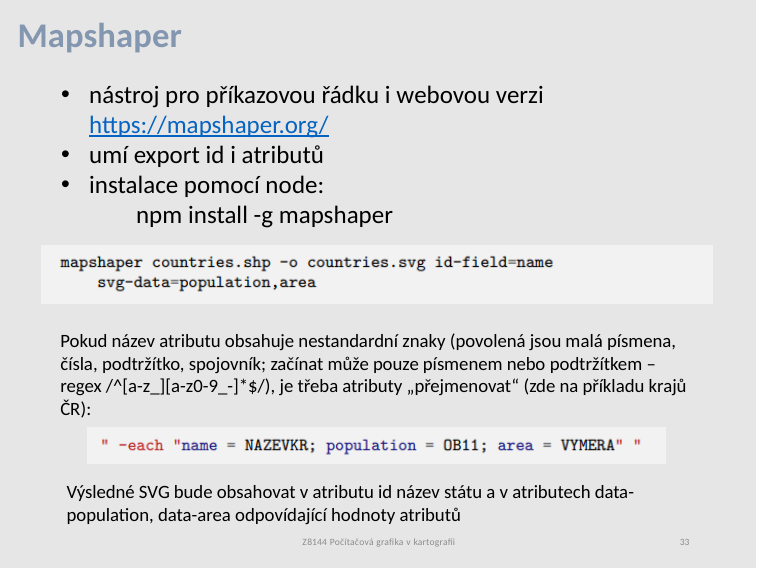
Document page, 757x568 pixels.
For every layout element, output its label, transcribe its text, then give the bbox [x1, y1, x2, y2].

footer Z8144 Počítačová grafika v kartografii [250, 533, 506, 557]
text_box nástroj pro příkazovou řádku i webovou verzi https://mapshaper.org/ umí export id i atributů instalace pomocí node: npm install -g mapshaper [46, 71, 710, 236]
text_box Výsledné SVG bude obsahovat v atributu id název státu a v atributech data-population, data-area odpovídající hodnoty atributů [51, 472, 730, 533]
text_box Pokud název atributu obsahuje nestandardní znaky (povolená jsou malá písmena, čísla, podtržítko, spojovník; začínat může pouze písmenem nebo podtržítkem – regex /^[a-z_][a-z0-9_-]*$/), je třeba atributy „přejmenovat“ (zde na příkladu krajů ČR): [45, 321, 710, 427]
slide_number 33 [534, 533, 705, 557]
title Mapshaper [15, 0, 433, 81]
picture [87, 427, 666, 464]
picture [41, 245, 713, 304]
